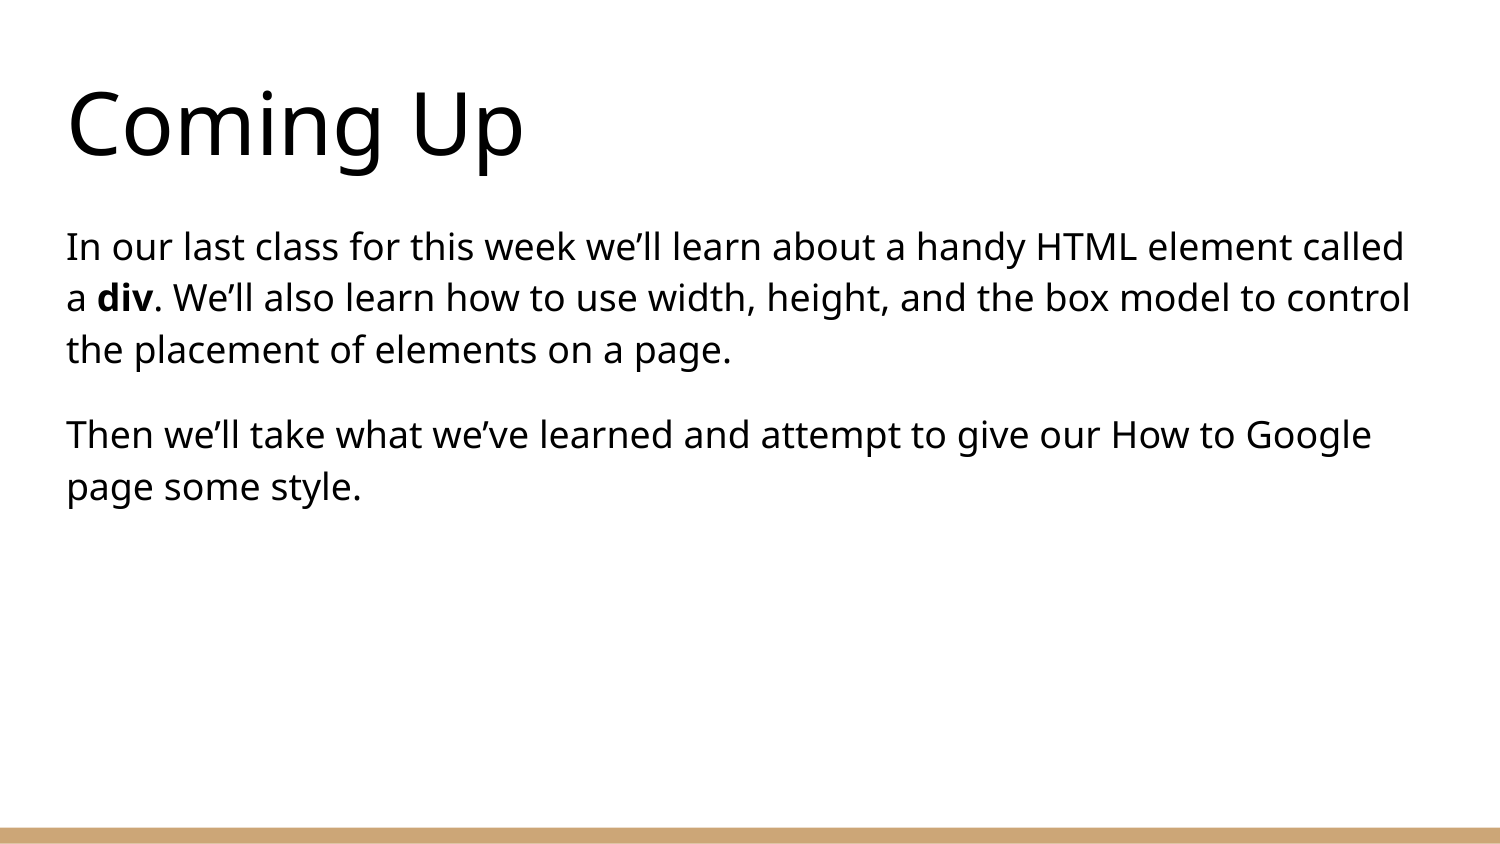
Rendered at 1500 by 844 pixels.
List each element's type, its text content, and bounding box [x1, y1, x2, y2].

list In our last class for this week we’ll learn about a handy HTML element called a div. We’ll also learn how to use width, height, and the box model to control the placement of elements on a page. Then we’ll take what we’ve learned and attempt to give our How to Google page some style. [51, 200, 1449, 752]
title Coming Up [51, 51, 1449, 189]
